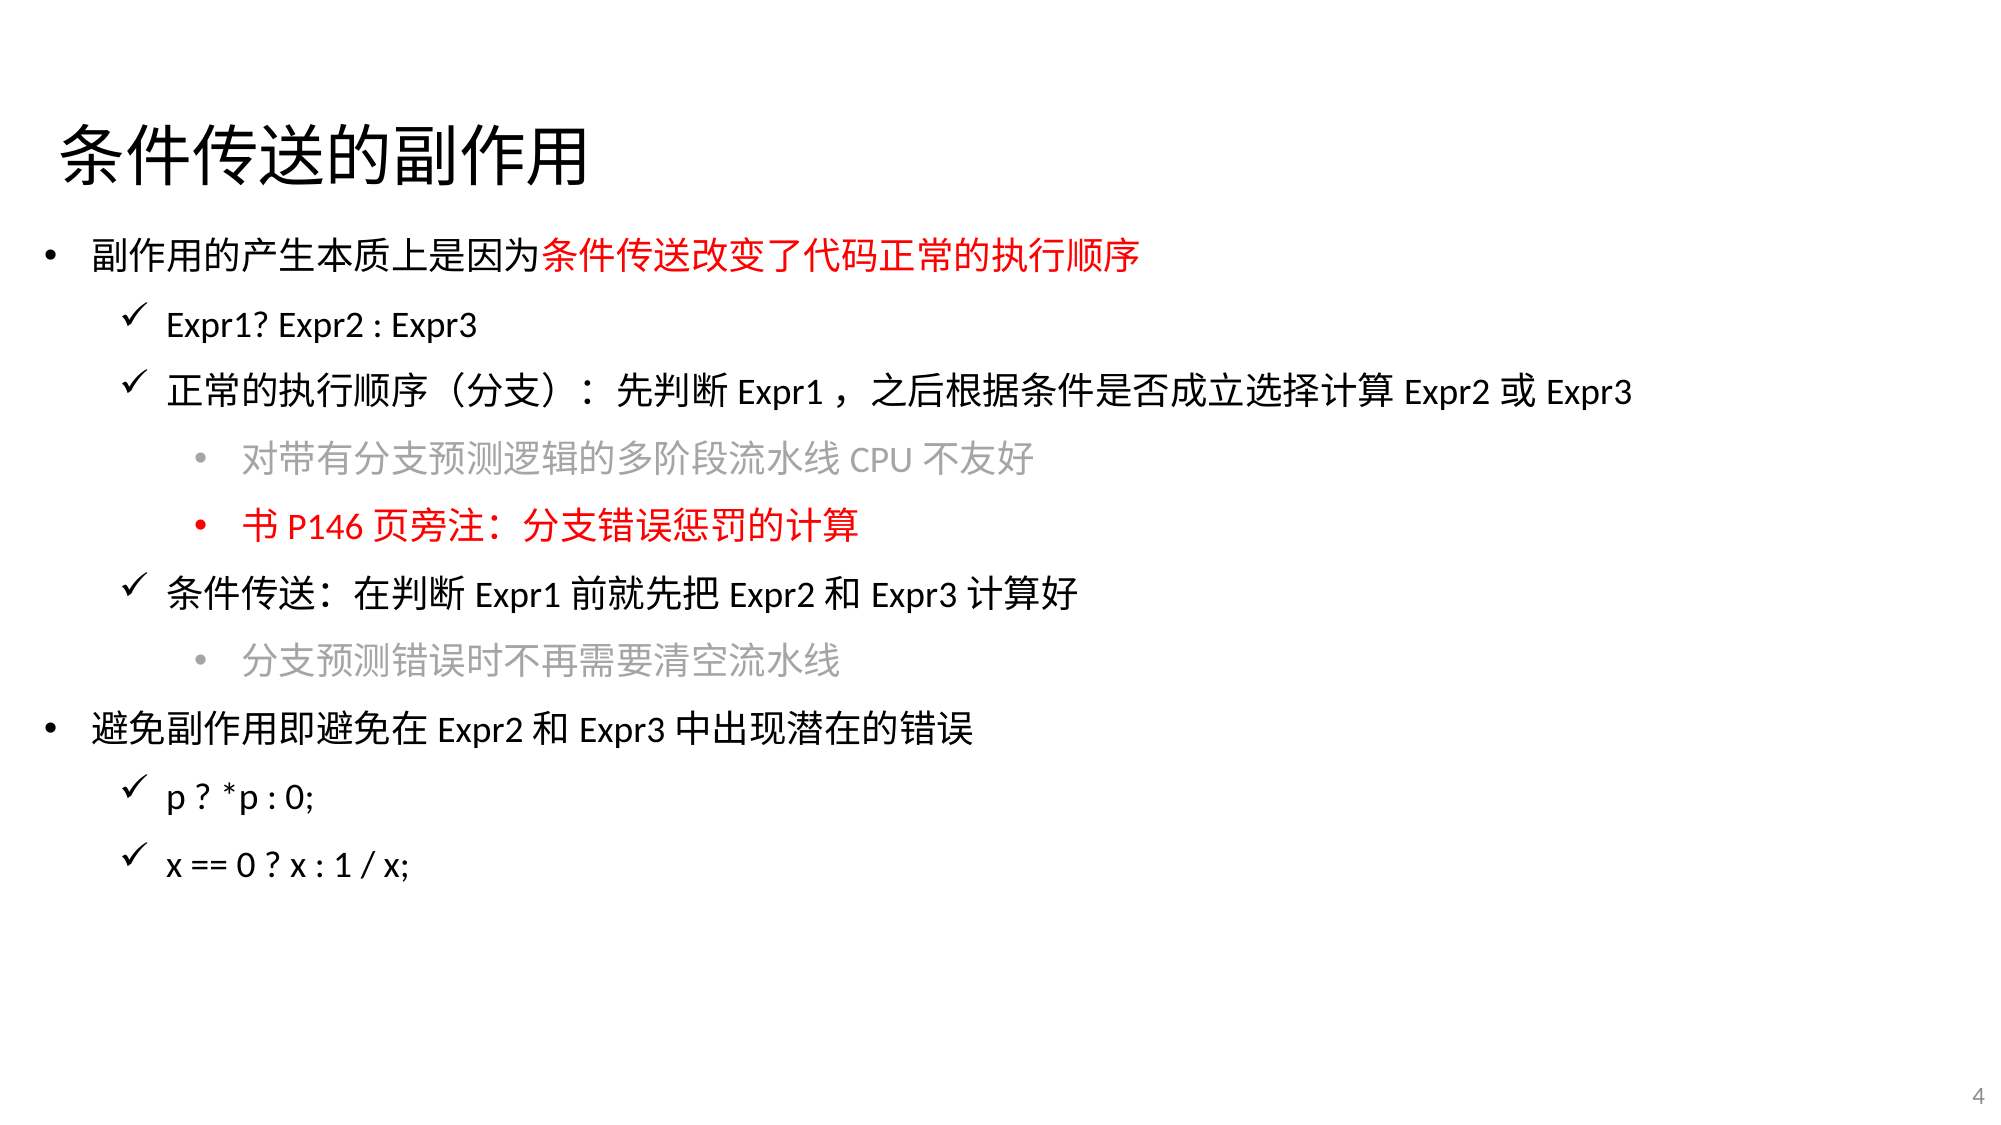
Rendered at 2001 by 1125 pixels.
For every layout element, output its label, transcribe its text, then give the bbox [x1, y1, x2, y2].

text_box 条件传送的副作用 [44, 106, 788, 201]
text_box 副作用的产生本质上是因为条件传送改变了代码正常的执行顺序 Expr1? Expr2 : Expr3 正常的执行顺序（分支）：先判断Expr1，之后根据条件是否成立选择计算Expr2或Expr3 对带有分支预测逻辑的多阶段流水线CPU不友好 书P146页旁注：分支错误惩罚的计算 条件传送：在判断Expr1前就先把Expr2和Expr3计算好 分支预测错误时不再需要清空流水线 避免副作用即避免在Expr2和Expr3中出现潜在的错误 p ? *p : 0; x == 0 ? x : 1 / x; [29, 202, 1647, 892]
slide_number 4 [1550, 1065, 2000, 1125]
